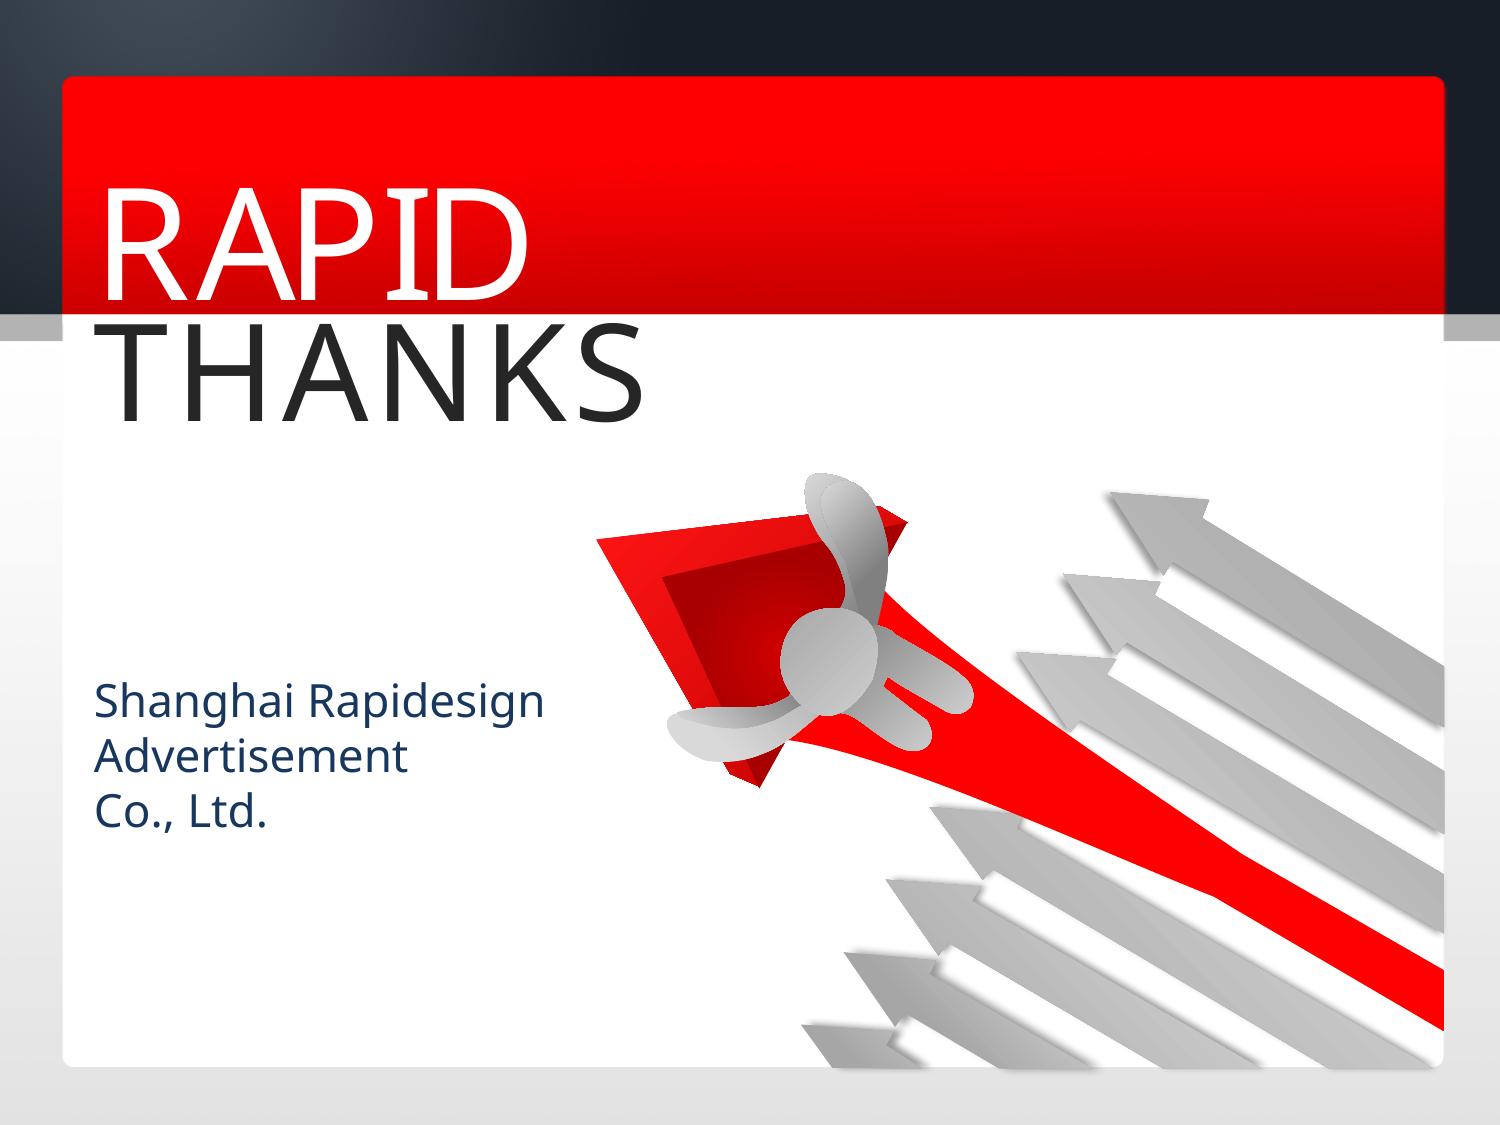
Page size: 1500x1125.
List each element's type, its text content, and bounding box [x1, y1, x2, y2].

text_box THANKS [79, 278, 1034, 457]
text_box A [181, 137, 272, 340]
text_box I [367, 137, 481, 340]
text_box D [481, 137, 560, 340]
text_box P [272, 137, 367, 340]
picture [0, 0, 1500, 1125]
text_box Shanghai Rapidesign Advertisement Co., Ltd. [79, 664, 629, 844]
text_box R [79, 137, 181, 340]
